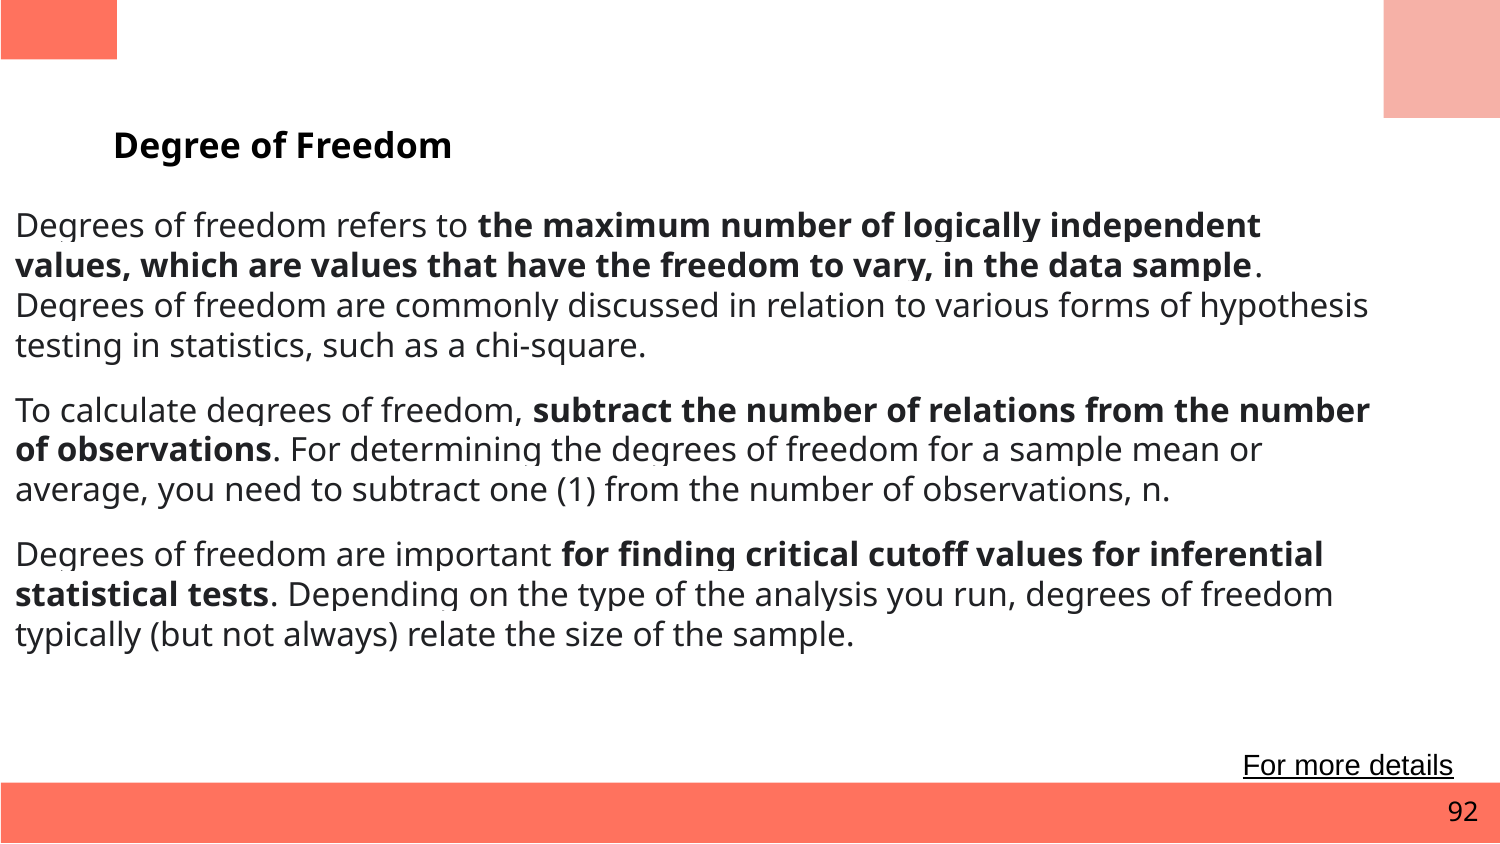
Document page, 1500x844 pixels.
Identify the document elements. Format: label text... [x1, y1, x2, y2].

slide_number 92 [1403, 779, 1494, 844]
list Degrees of freedom refers to the maximum number of logically independent values, which are values that have the freedom to vary, in the data sample. Degrees of freedom are commonly discussed in relation to various forms of hypothesis testing in statistics, such as a chi-square. To calculate degrees of freedom, subtract the number of relations from the number of observations. For determining the degrees of freedom for a sample mean or average, you need to subtract one (1) from the number of observations, n. Degrees of freedom are important for finding critical cutoff values for inferential statistical tests. Depending on the type of the analysis you run, degrees of freedom typically (but not always) relate the size of the sample. [0, 189, 1398, 750]
title Degree of Freedom [97, 107, 1402, 181]
text_box For more details [1227, 731, 1474, 797]
